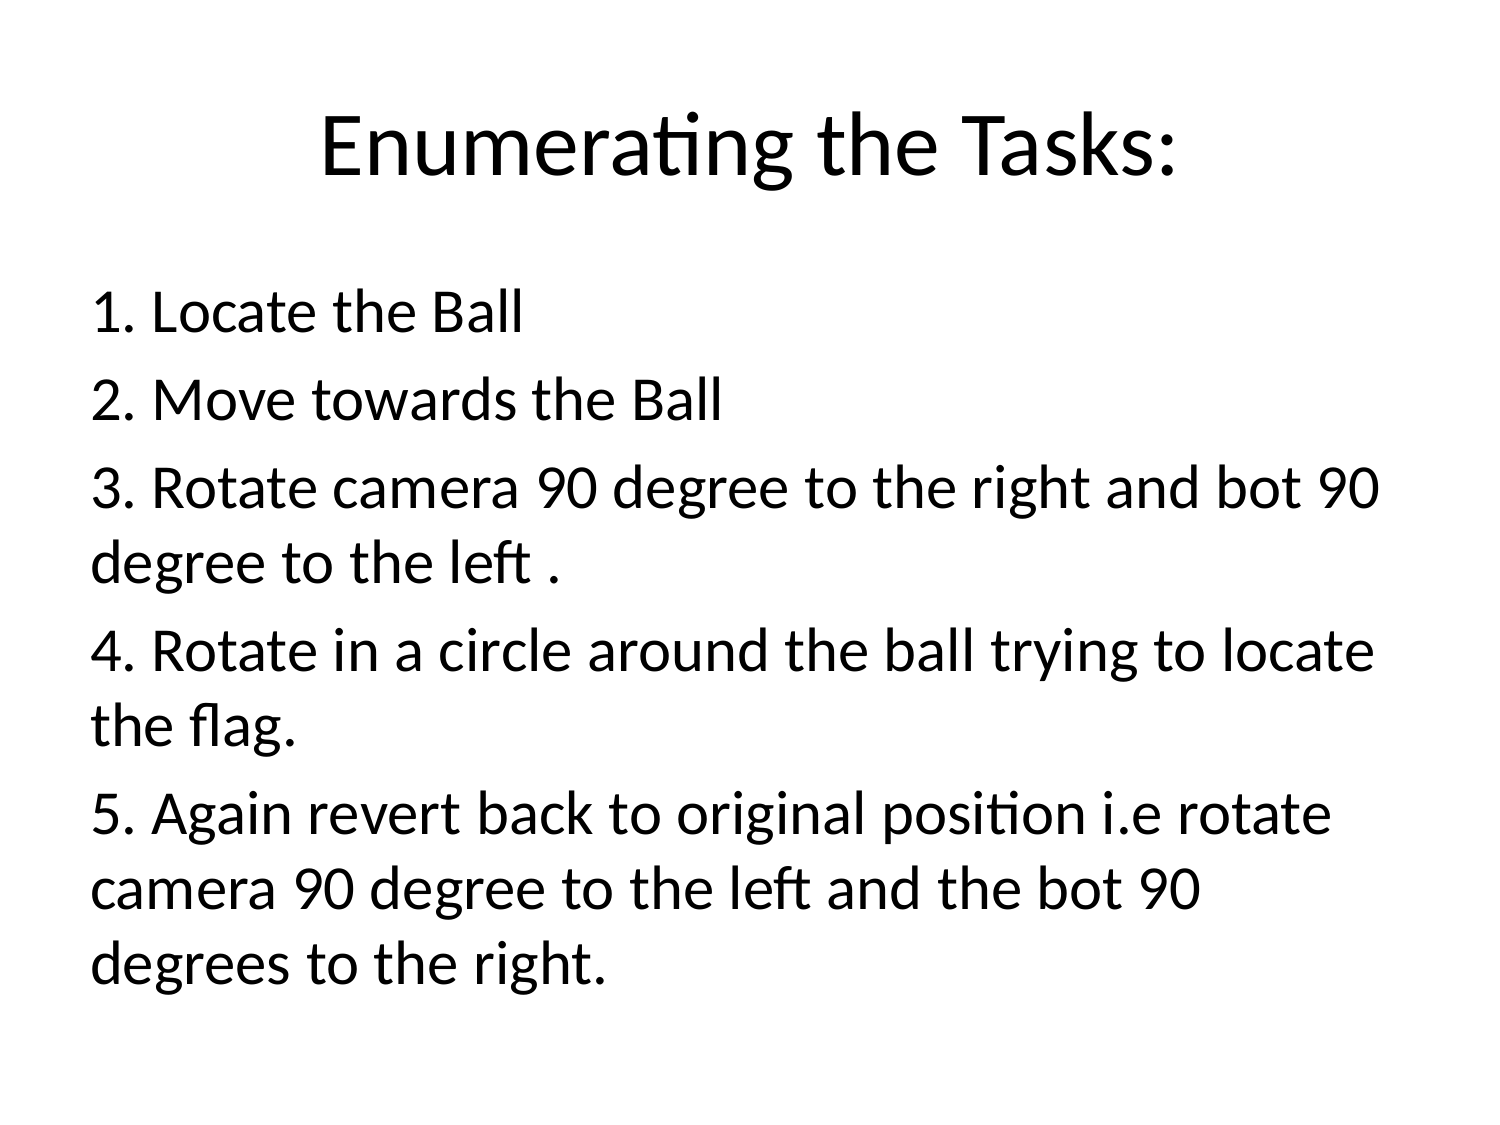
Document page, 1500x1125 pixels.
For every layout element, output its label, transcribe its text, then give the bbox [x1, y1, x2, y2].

list 1. Locate the Ball 2. Move towards the Ball 3. Rotate camera 90 degree to the right and bot 90 degree to the left . 4. Rotate in a circle around the ball trying to locate the flag. 5. Again revert back to original position i.e rotate camera 90 degree to the left and the bot 90 degrees to the right. [75, 262, 1425, 1005]
title Enumerating the Tasks: [75, 45, 1425, 233]
